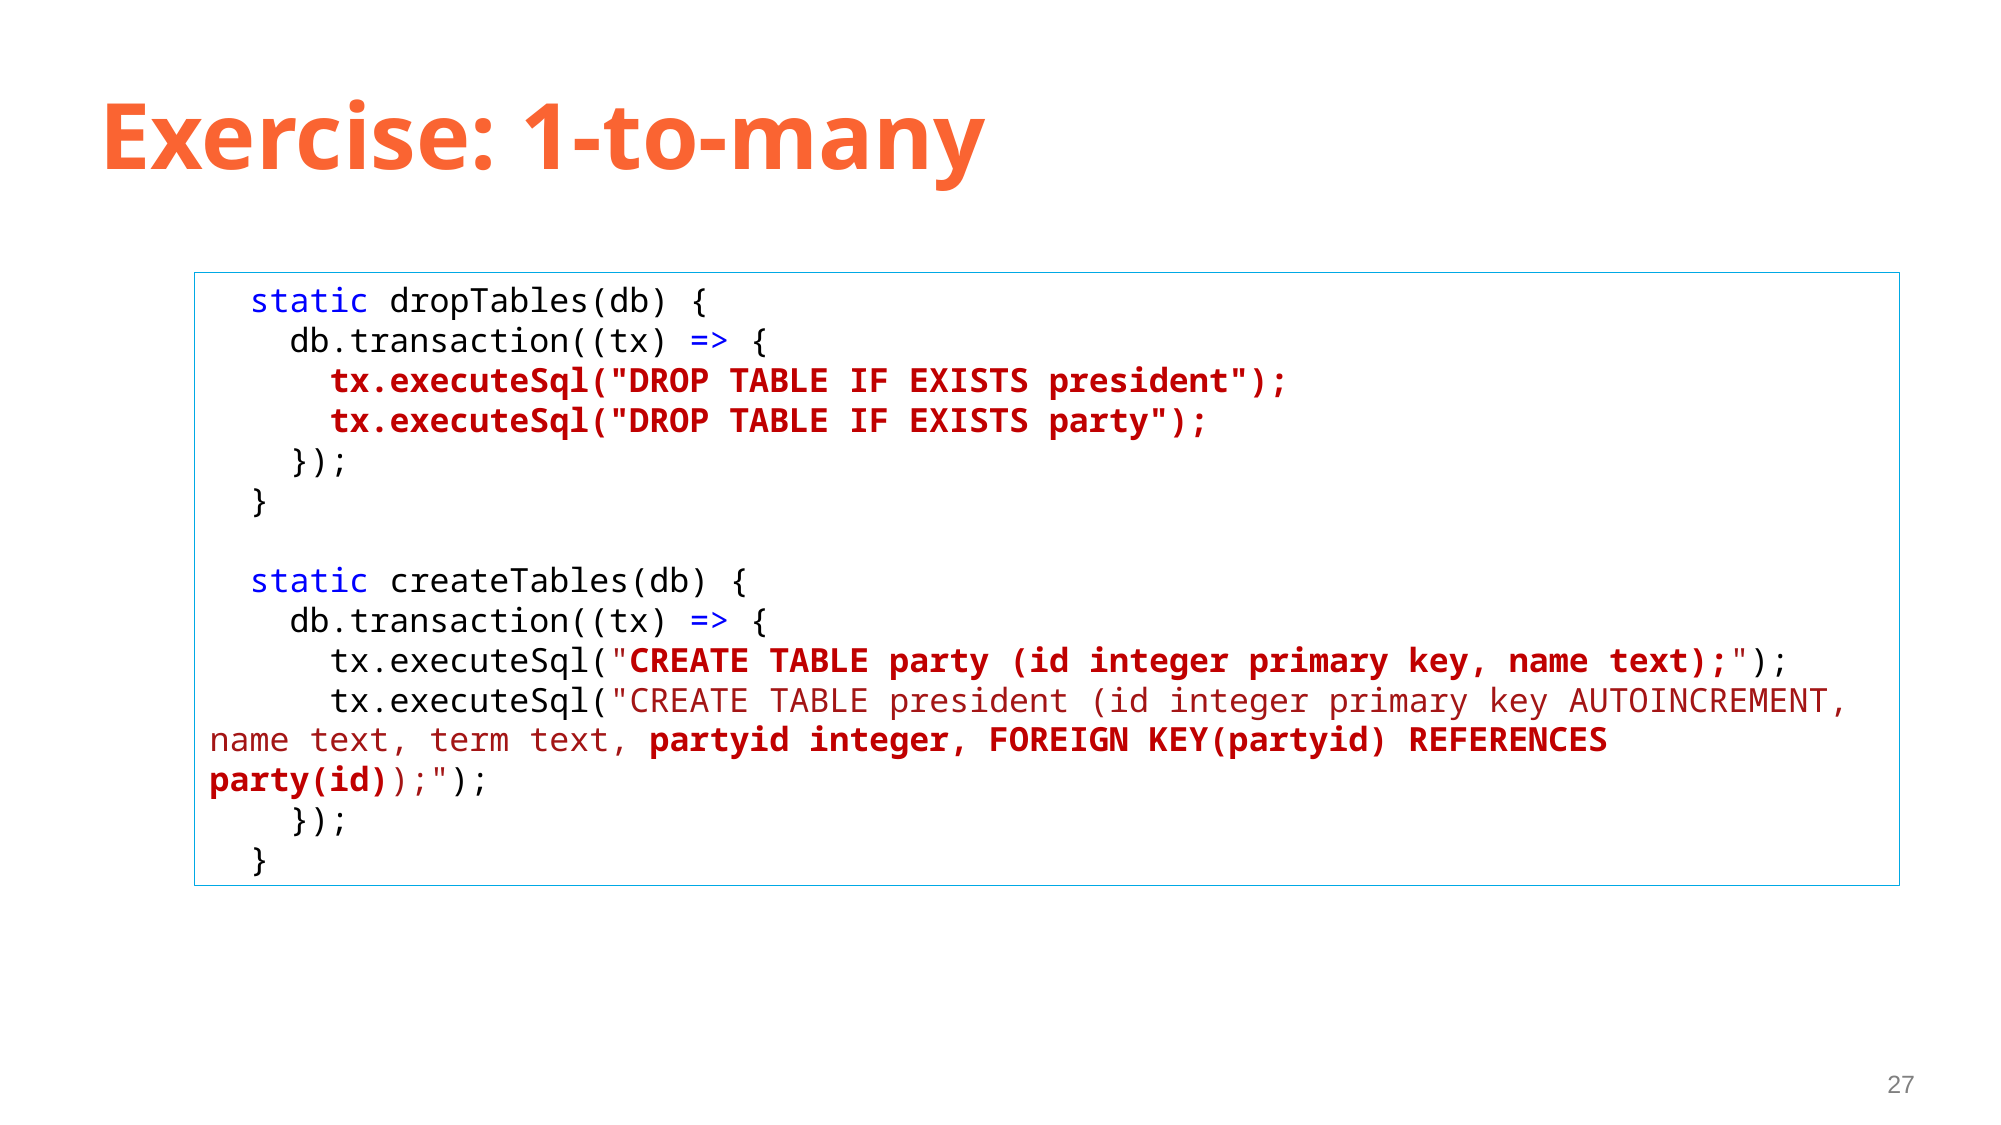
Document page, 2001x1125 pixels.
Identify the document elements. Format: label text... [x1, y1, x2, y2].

slide_number 27 [1815, 1061, 1916, 1107]
title Exercise: 1-to-many [84, 49, 1916, 233]
text_box static dropTables(db) { db.transaction((tx) => { tx.executeSql("DROP TABLE IF EXISTS president"); tx.executeSql("DROP TABLE IF EXISTS party"); }); } static createTables(db) { db.transaction((tx) => { tx.executeSql("CREATE TABLE party (id integer primary key, name text);"); tx.executeSql("CREATE TABLE president (id integer primary key AUTOINCREMENT, name text, term text, partyid integer, FOREIGN KEY(partyid) REFERENCES party(id));"); }); } [194, 272, 1900, 886]
